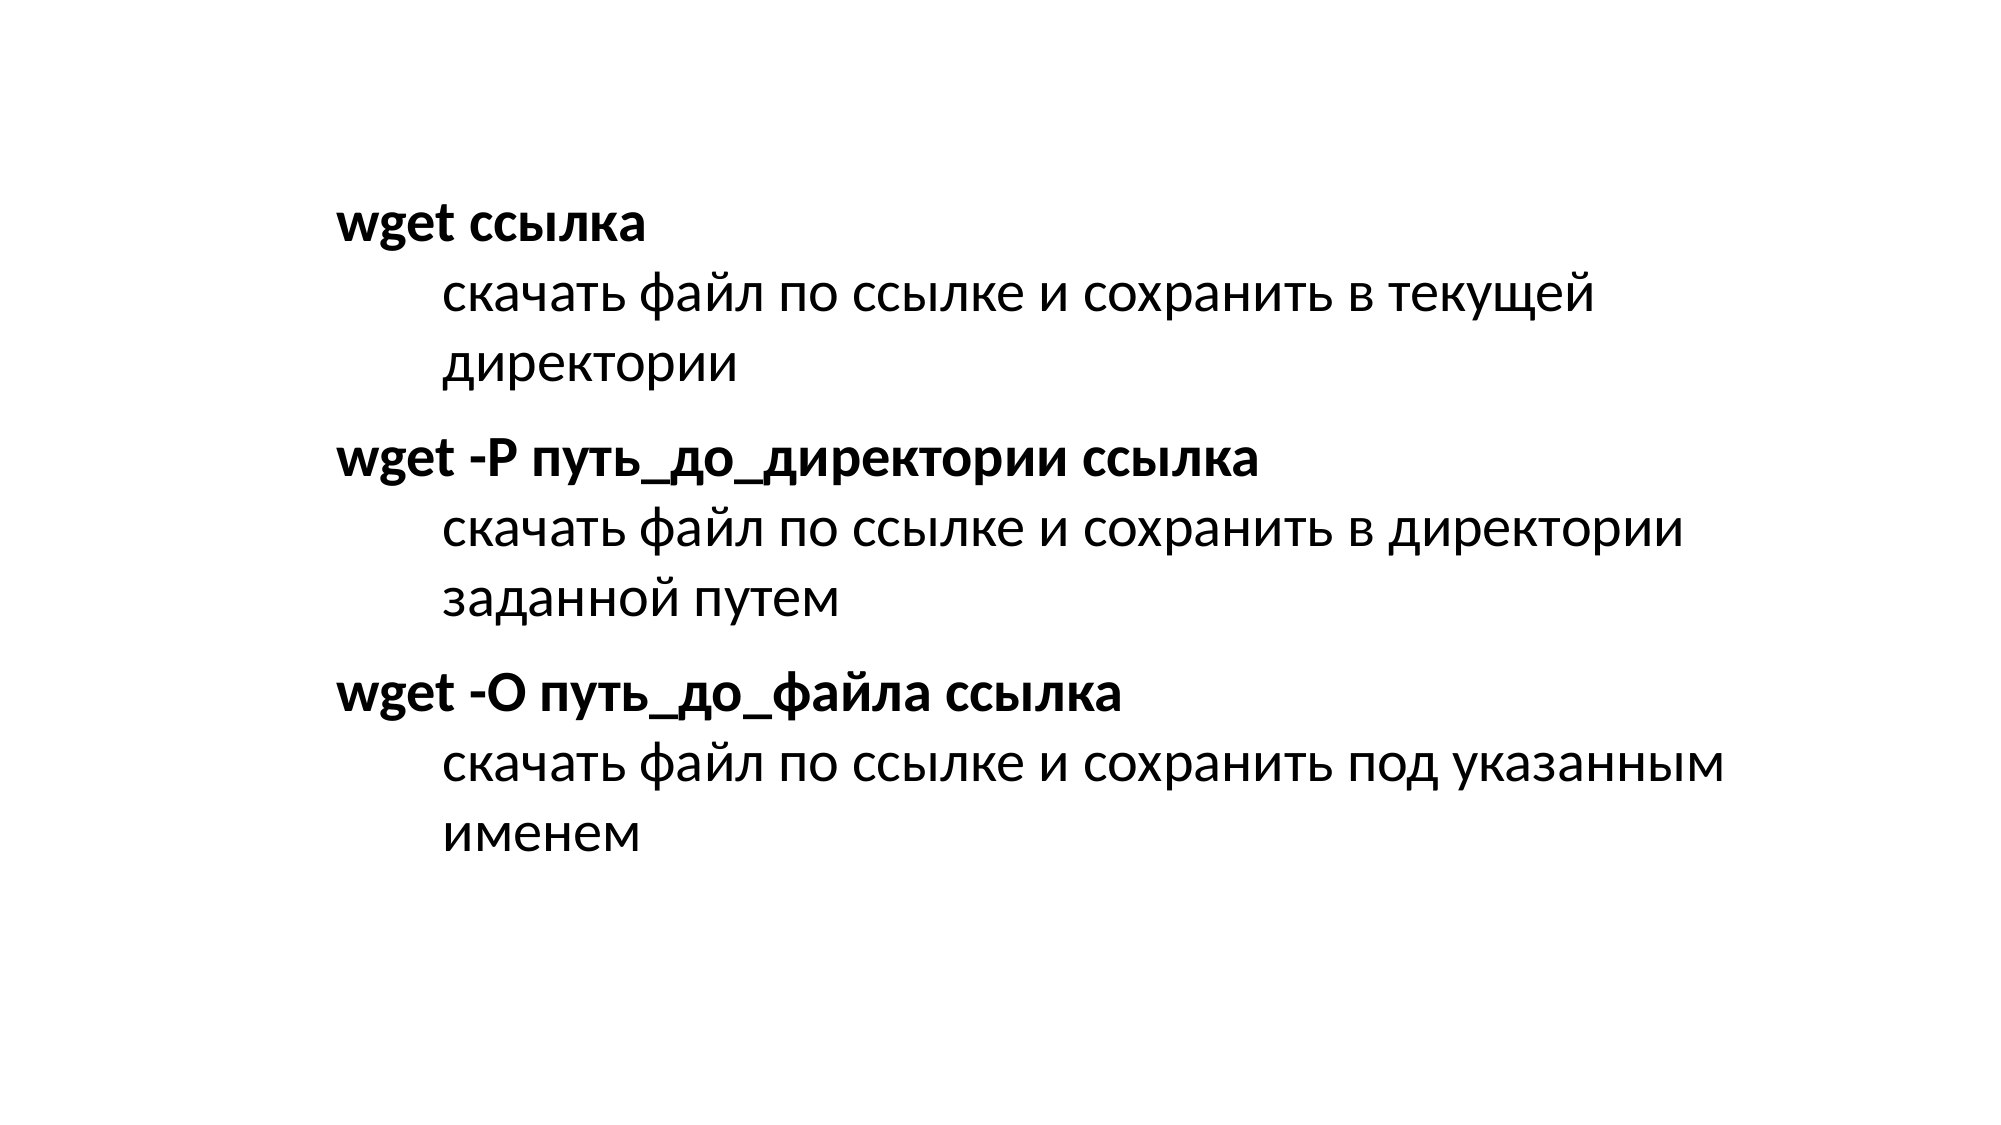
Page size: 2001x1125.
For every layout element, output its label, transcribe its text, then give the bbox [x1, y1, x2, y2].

text_box wget ссылка скачать файл по ссылке и сохранить в текущей директории wget -P путь_до_директории ссылка скачать файл по ссылке и сохранить в директории заданной путем wget -O путь_до_файла ссылка скачать файл по ссылке и сохранить под указанным именем [334, 181, 1894, 863]
